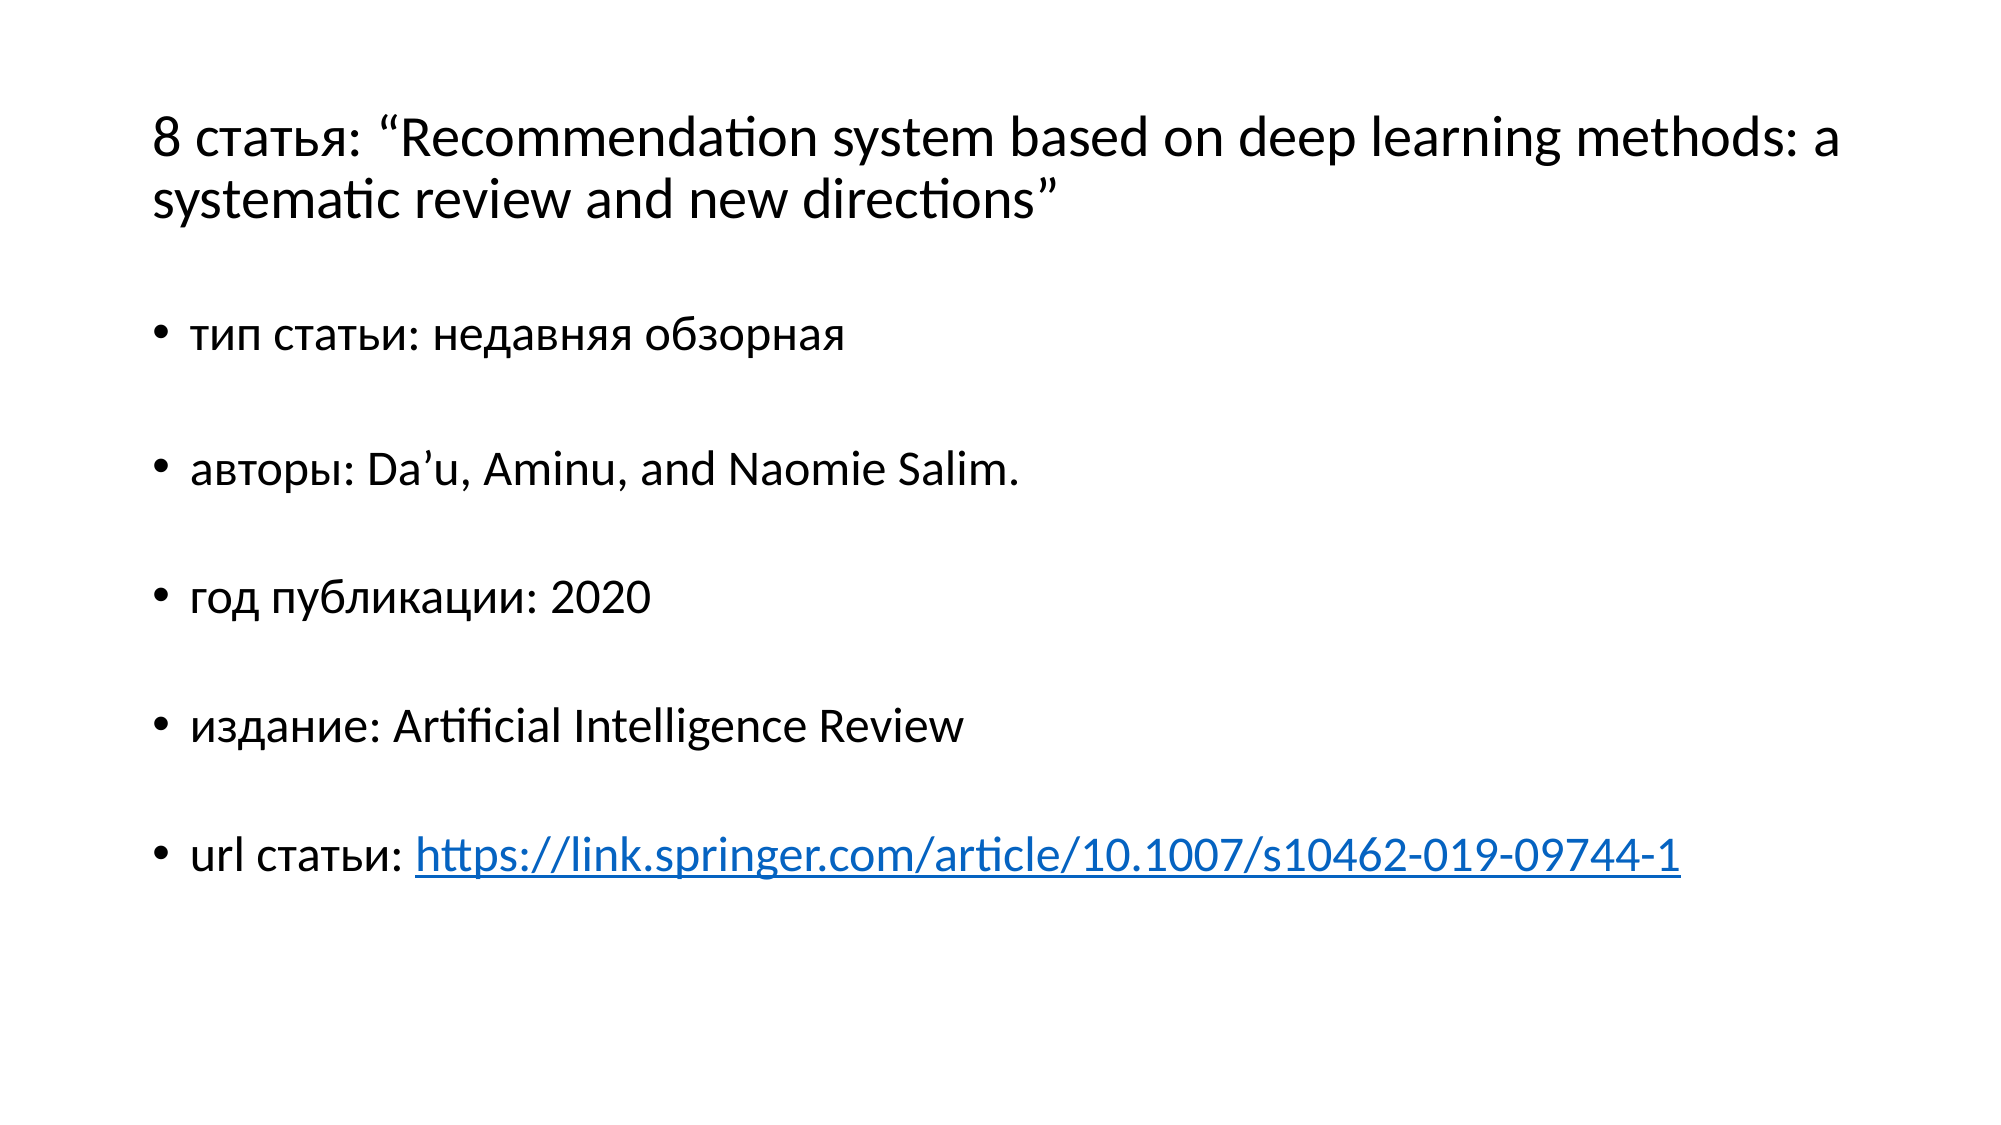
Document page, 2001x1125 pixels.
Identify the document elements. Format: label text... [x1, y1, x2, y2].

title 8 статья: “Recommendation system based on deep learning methods: a systematic review and new directions” [137, 59, 1863, 278]
list тип статьи: недавняя обзорная авторы: Da’u, Aminu, and Naomie Salim. год публикации: 2020 издание: Artificial Intelligence Review url статьи: https://link.springer.com/article/10.1007/s10462-019-09744-1 [137, 299, 1863, 1014]
